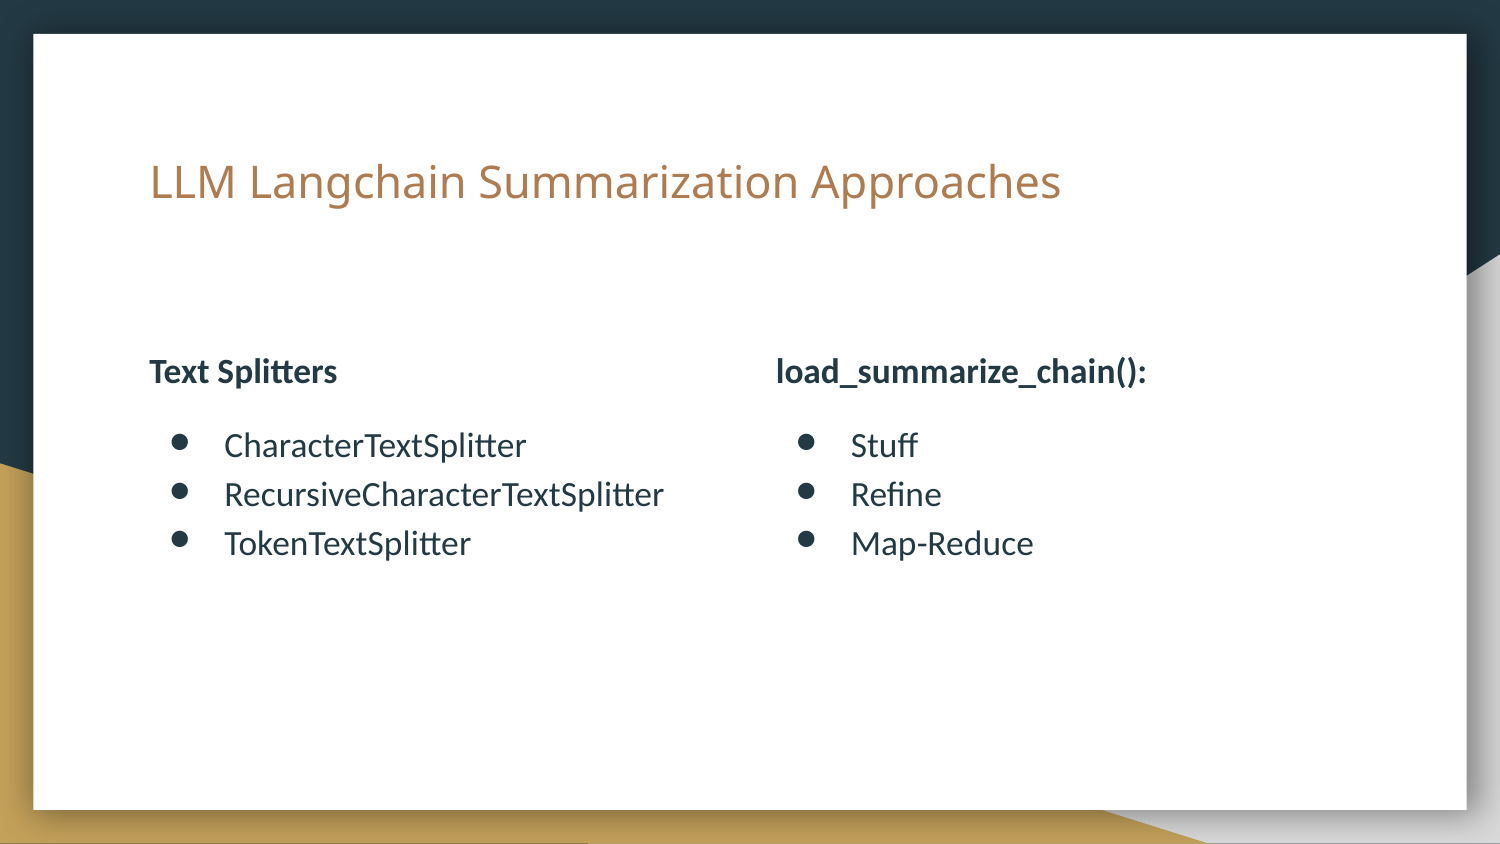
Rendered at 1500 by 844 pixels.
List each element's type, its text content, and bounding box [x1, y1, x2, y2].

list Text Splitters CharacterTextSplitter RecursiveCharacterTextSplitter TokenTextSplitter [134, 326, 739, 729]
title LLM Langchain Summarization Approaches [134, 138, 1366, 224]
list load_summarize_chain(): Stuff Refine Map-Reduce [760, 326, 1366, 729]
